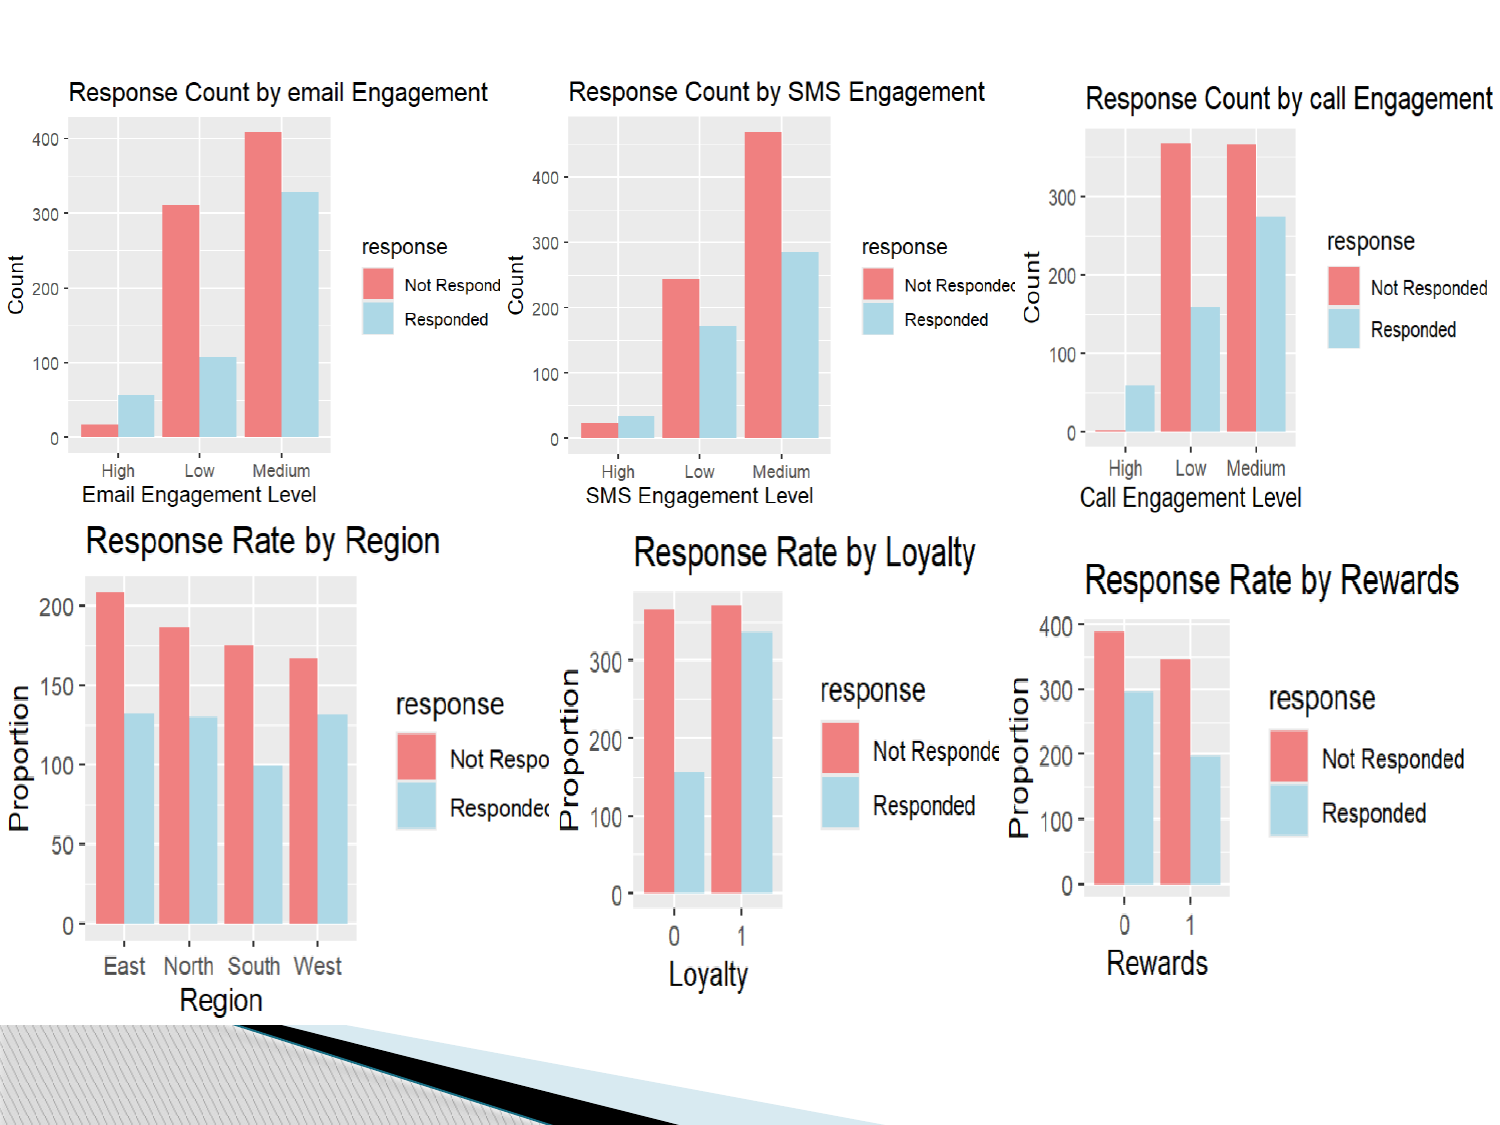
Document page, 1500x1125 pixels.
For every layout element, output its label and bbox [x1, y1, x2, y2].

picture [0, 74, 1500, 513]
picture [0, 512, 1476, 1026]
